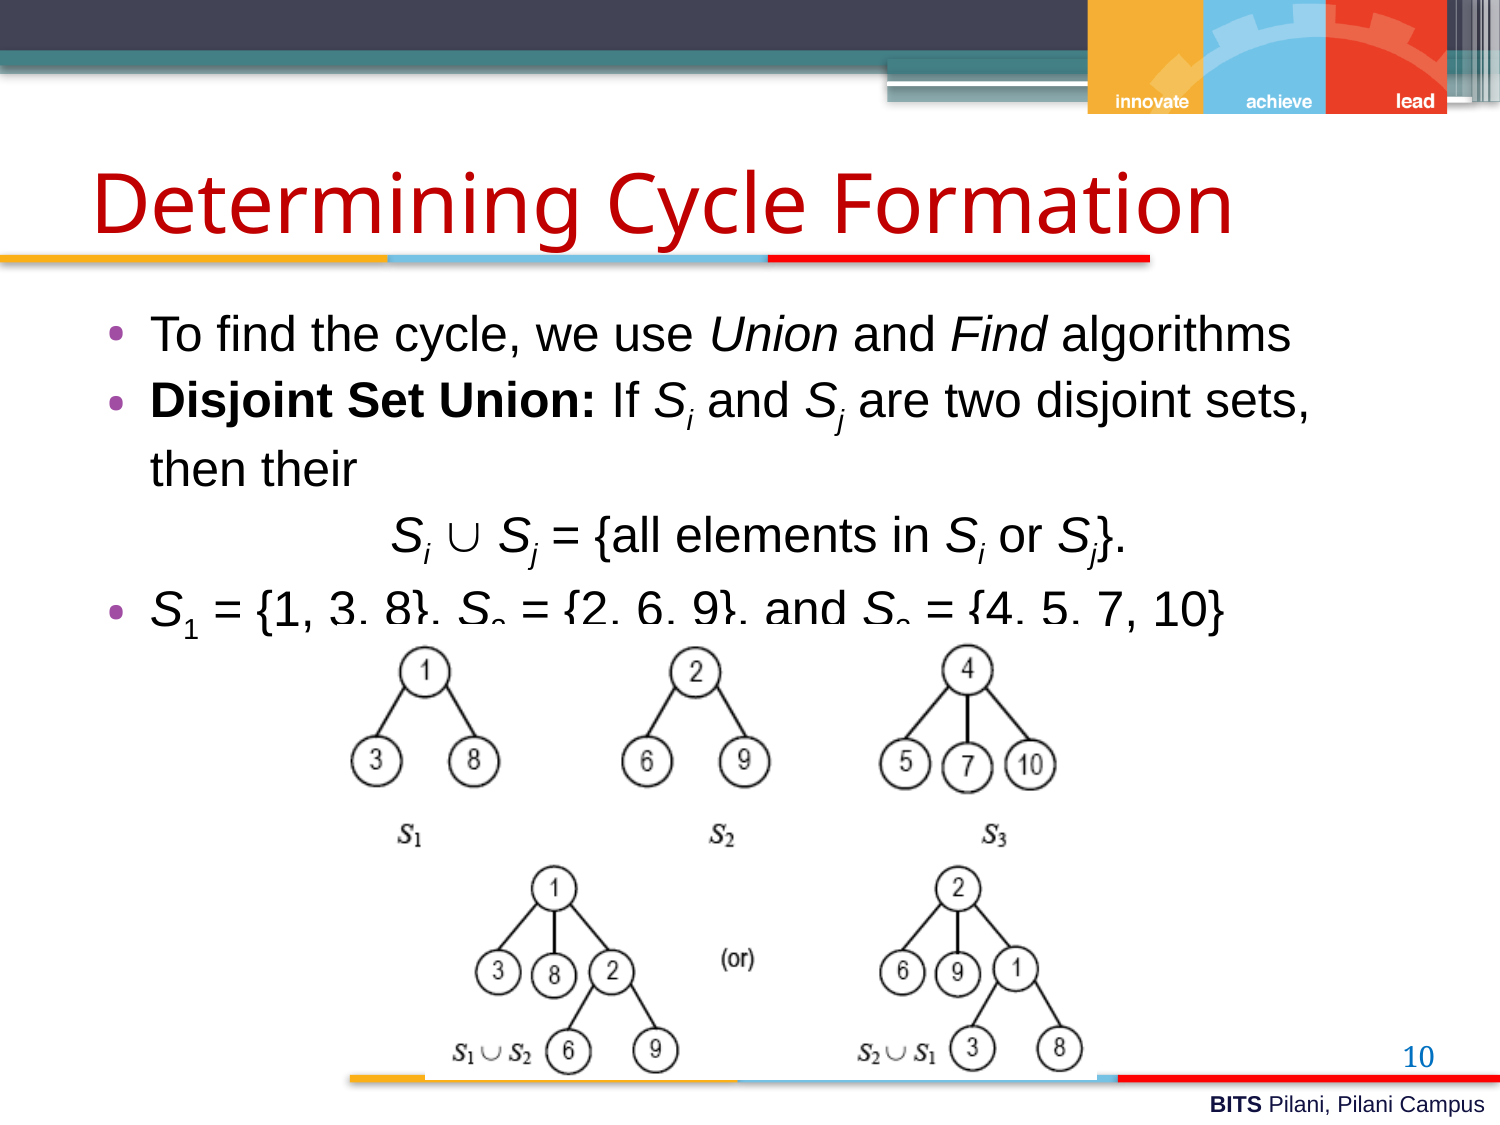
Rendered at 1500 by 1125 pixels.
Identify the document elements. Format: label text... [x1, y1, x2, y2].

picture [337, 624, 1098, 1080]
slide_number 10 [1325, 1025, 1450, 1086]
list To find the cycle, we use Union and Find algorithms Disjoint Set Union: If Si and Sj are two disjoint sets, then their Si  Sj = {all elements in Si or Sj}. S1 = {1, 3, 8}, S2 = {2, 6, 9}, and S3 = {4, 5, 7, 10} [75, 294, 1425, 1063]
picture [1087, 0, 1448, 114]
title Determining Cycle Formation [75, 112, 1425, 288]
